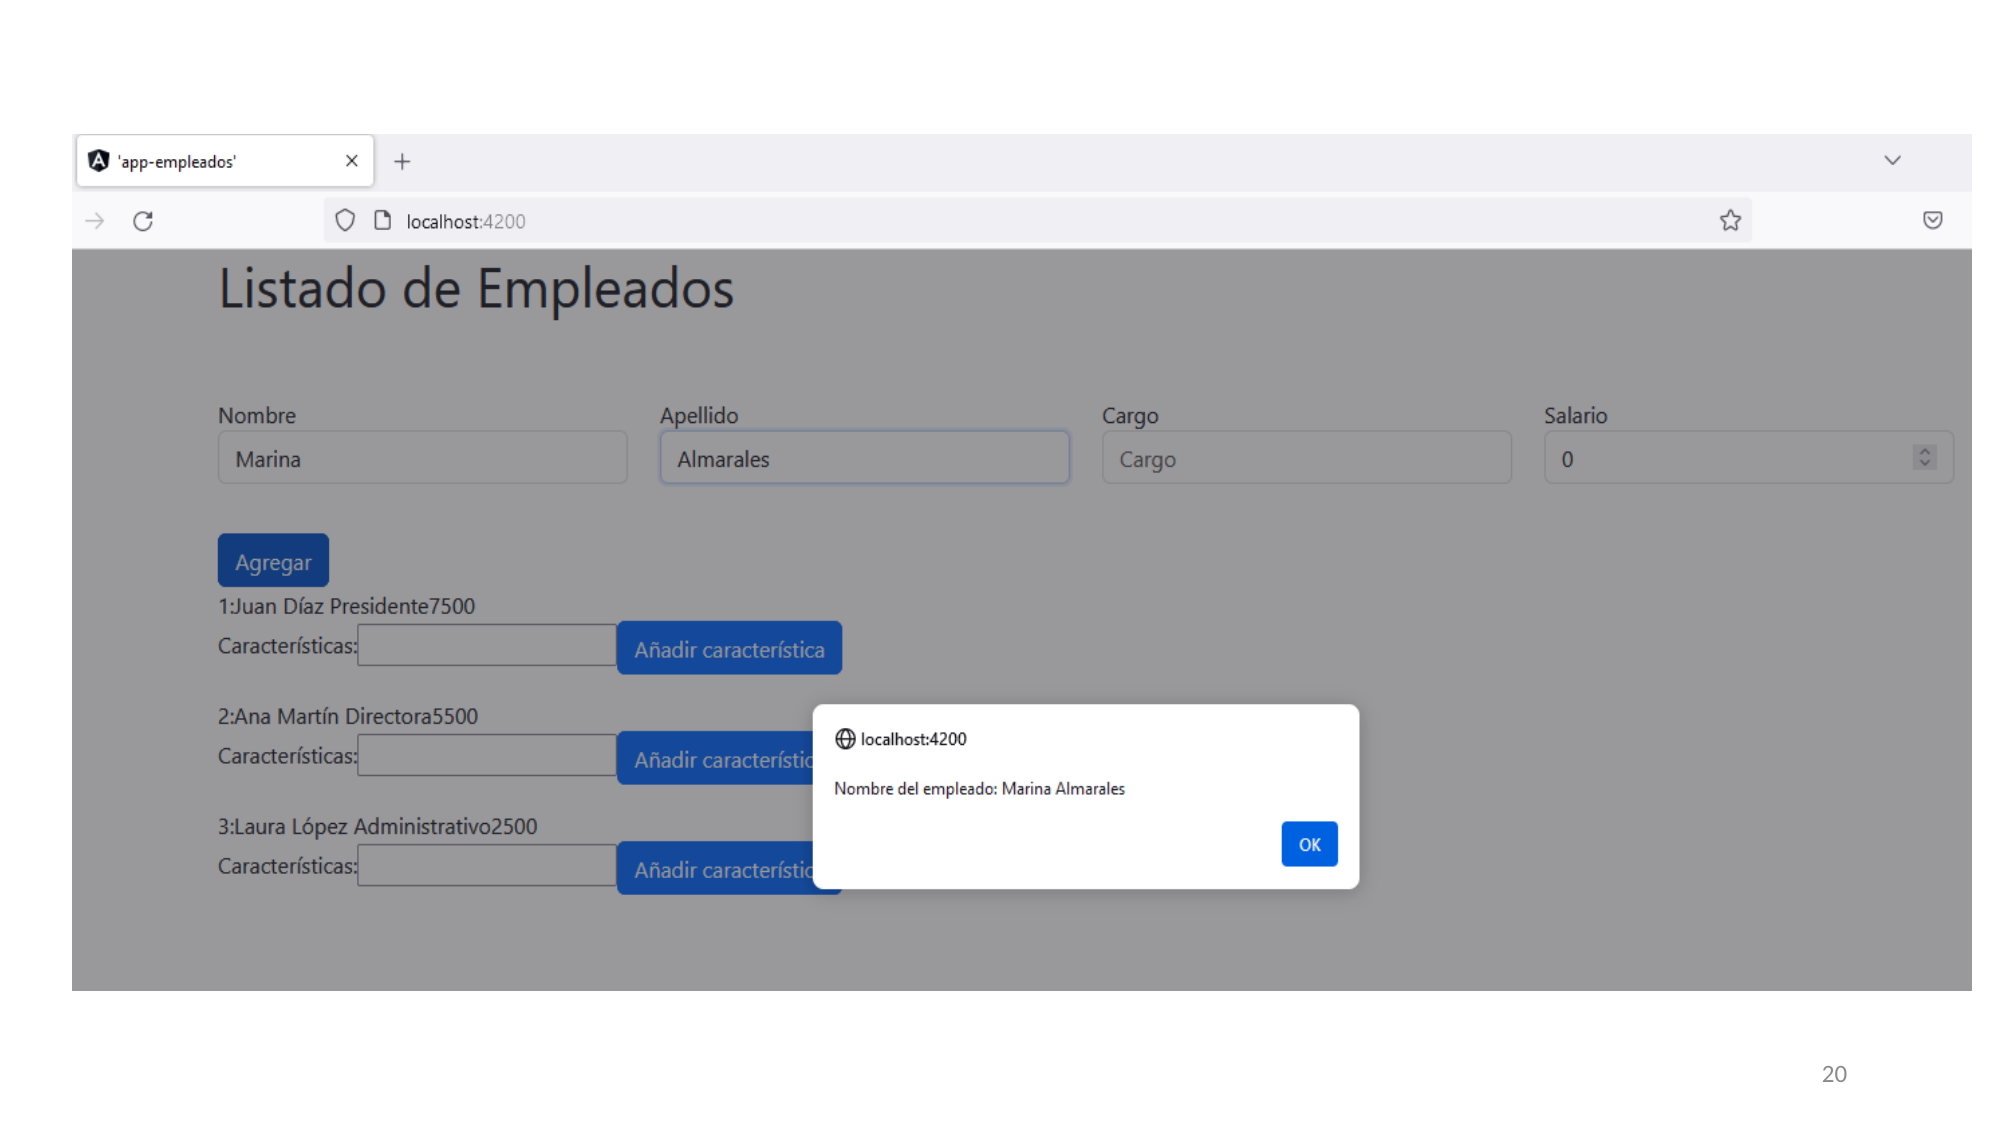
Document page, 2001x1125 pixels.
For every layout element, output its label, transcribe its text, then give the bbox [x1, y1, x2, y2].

picture [72, 134, 1972, 991]
slide_number 20 [1412, 1042, 1863, 1103]
